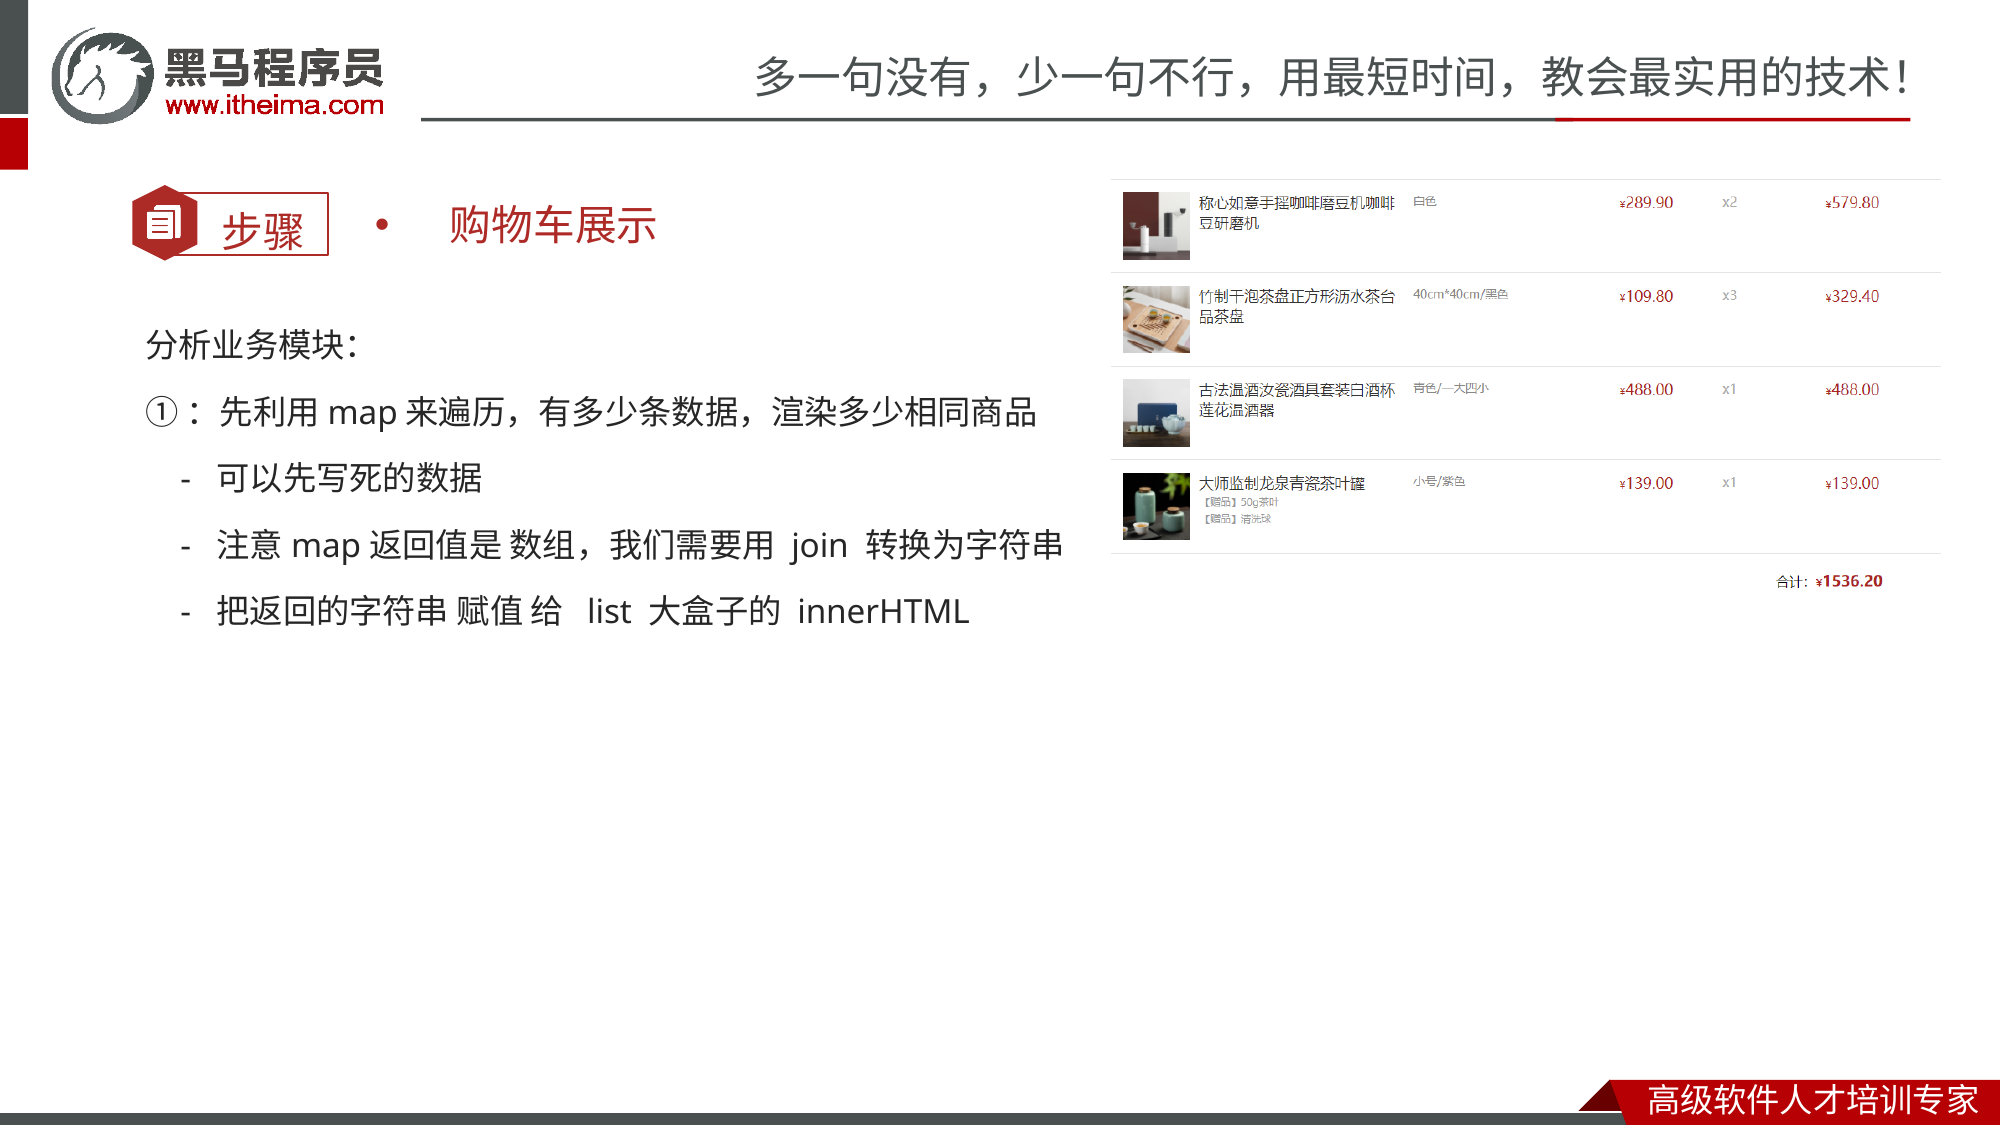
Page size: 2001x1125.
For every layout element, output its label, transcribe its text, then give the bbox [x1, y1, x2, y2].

picture [147, 205, 181, 239]
picture [1095, 165, 1962, 602]
picture [50, 26, 384, 125]
list 分析业务模块： ①：先利用map来遍历，有多少条数据，渲染多少相同商品 - 可以先写死的数据 - 注意map返回值是 数组，我们需要用 join 转换为字符串 - 把返回的字符串 赋值 给 list 大盒子的 innerHTML [130, 297, 1643, 1044]
list 购物车展示 [360, 181, 1075, 267]
